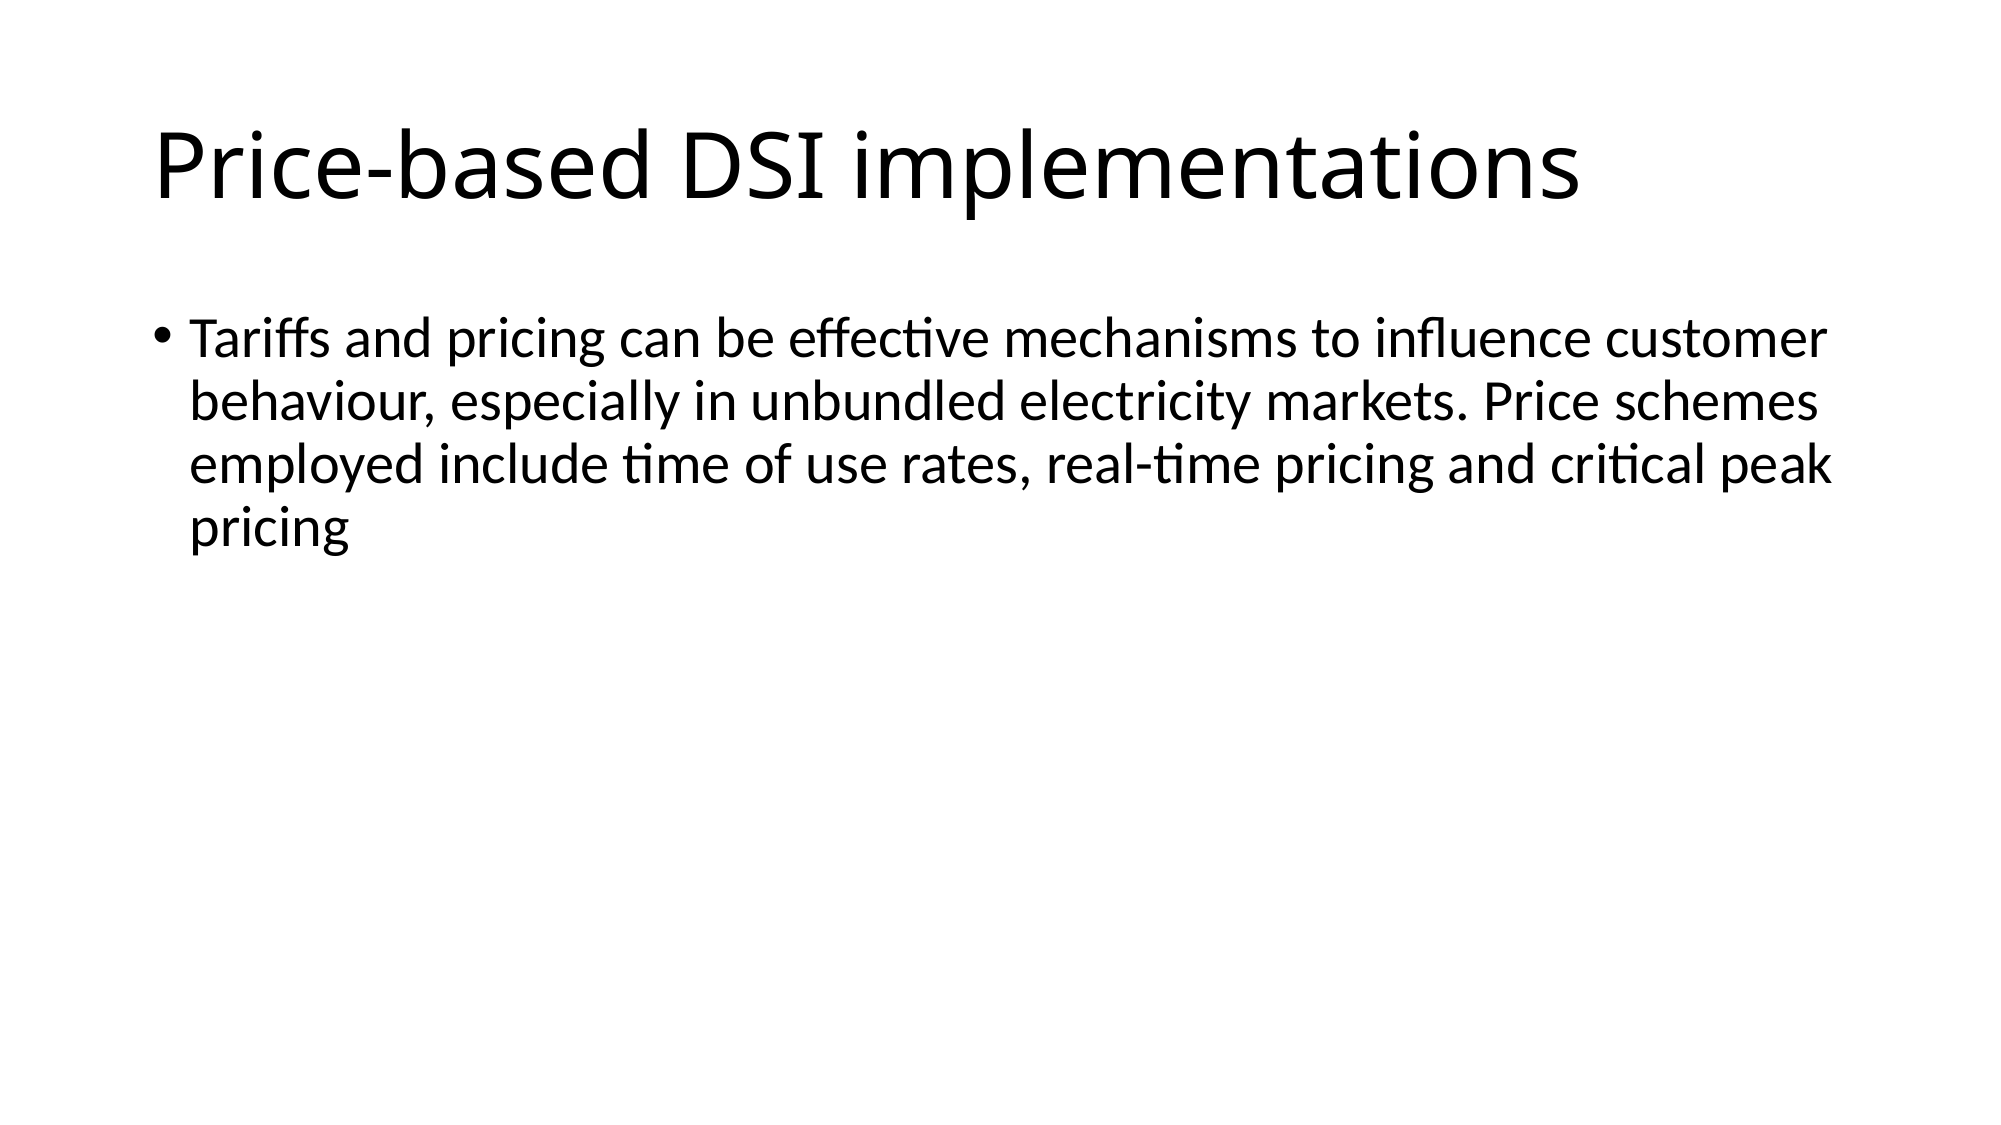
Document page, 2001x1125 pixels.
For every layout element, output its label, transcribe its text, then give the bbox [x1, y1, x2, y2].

list Tariffs and pricing can be effective mechanisms to influence customer behaviour, especially in unbundled electricity markets. Price schemes employed include time of use rates, real-time pricing and critical peak pricing [137, 299, 1863, 1014]
title Price-based DSI implementations [137, 59, 1863, 278]
